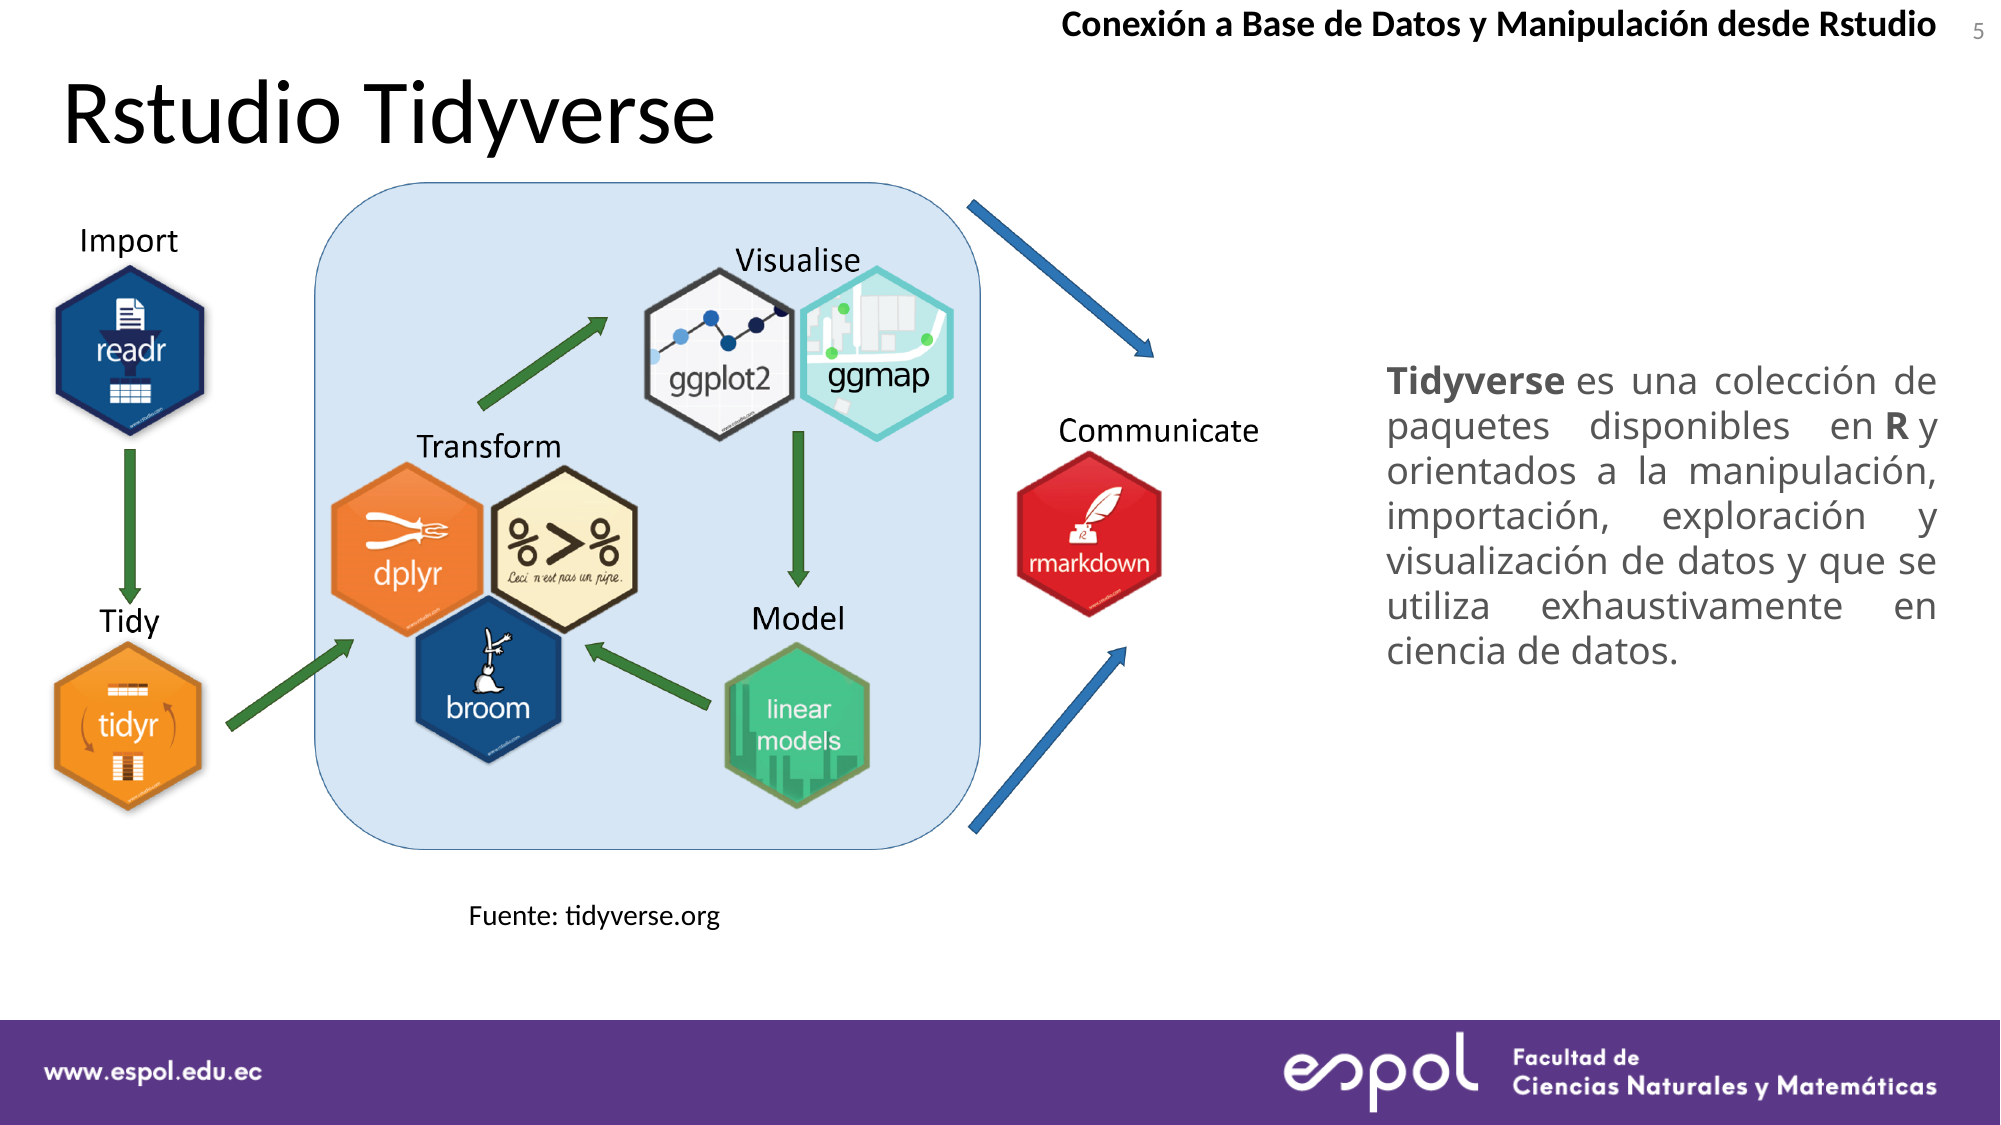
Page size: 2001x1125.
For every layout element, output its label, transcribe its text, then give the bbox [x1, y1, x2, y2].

picture [47, 182, 1281, 850]
text_box Tidyverse es una colección de paquetes disponibles en R y orientados a la manipulación, importación, exploración y visualización de datos y que se utiliza exhaustivamente en ciencia de datos. [1371, 349, 1953, 680]
text_box Fuente: tidyverse.org [47, 888, 735, 939]
picture [0, 1020, 2000, 1125]
title Rstudio Tidyverse [47, 45, 1744, 183]
text_box Conexión a Base de Datos y Manipulación desde Rstudio [1031, 0, 1953, 52]
slide_number 5 [1550, 0, 2000, 60]
